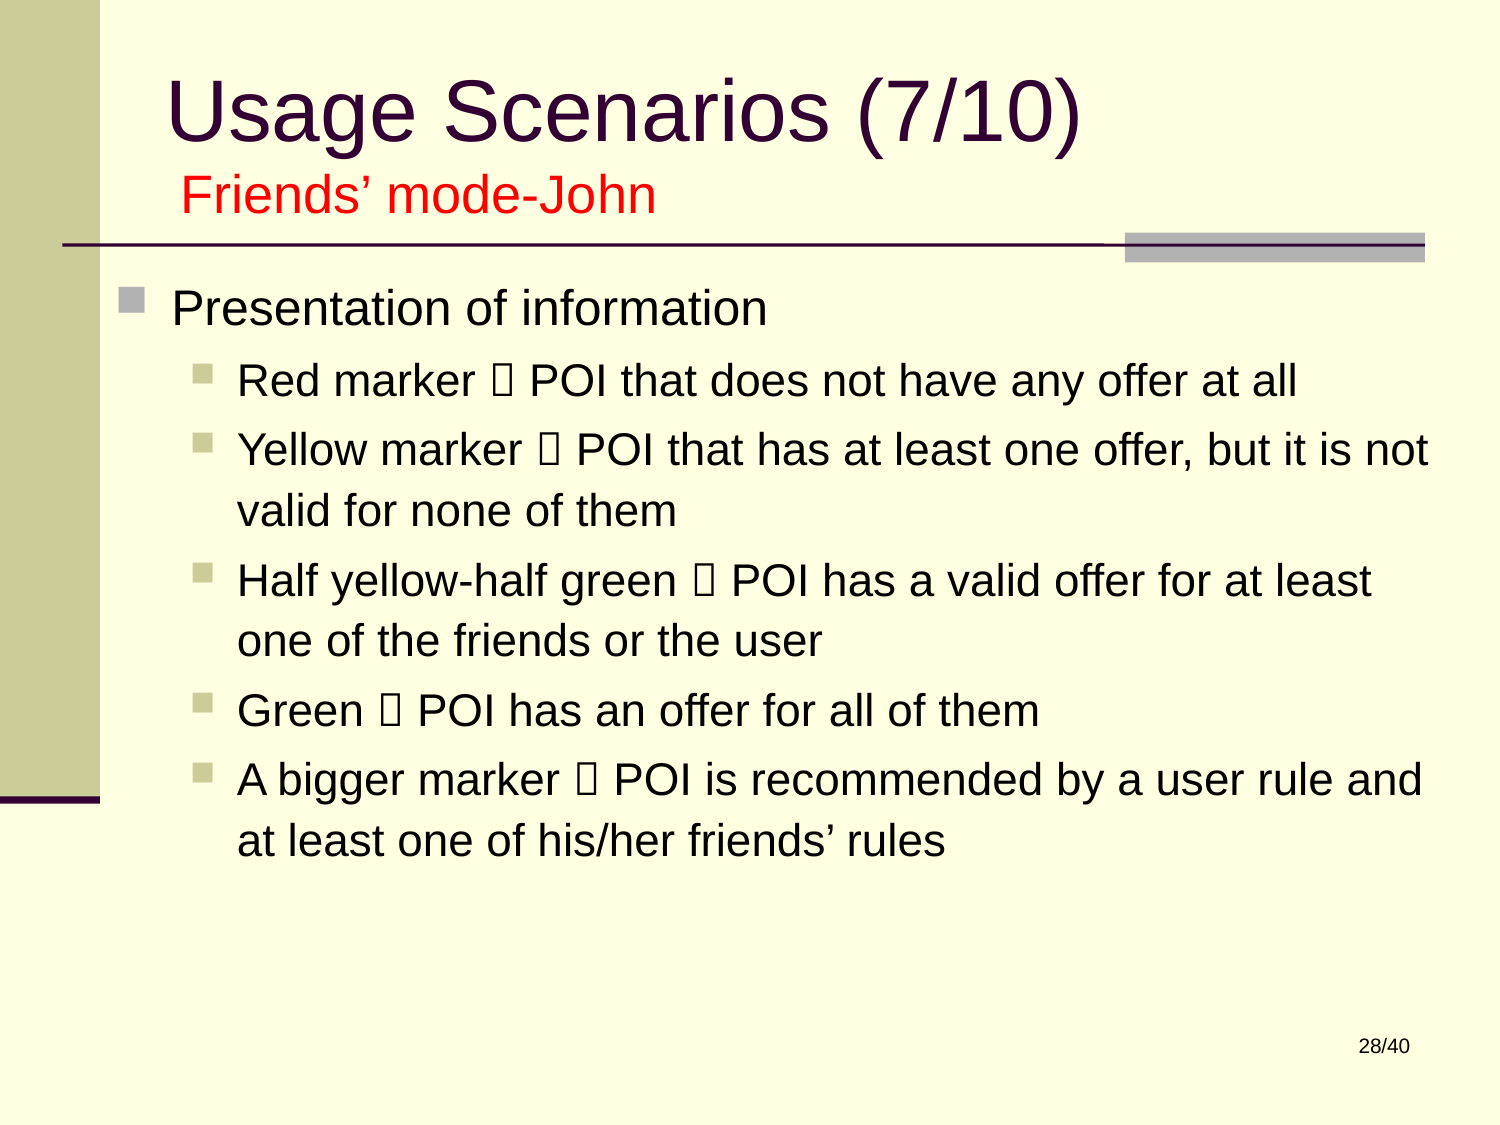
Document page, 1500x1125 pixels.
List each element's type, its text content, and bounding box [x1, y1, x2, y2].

title Usage Scenarios (7/10) Friends’ mode-John [149, 45, 1500, 234]
text_box 28/40 [1112, 1024, 1425, 1100]
text_box Presentation of information Red marker  POI that does not have any offer at all Yellow marker  POI that has at least one offer, but it is not valid for none of them Half yellow-half green  POI has a valid offer for at least one of the friends or the user Green  POI has an offer for all of them A bigger marker  POI is recommended by a user rule and at least one of his/her friends’ rules [100, 262, 1447, 1094]
